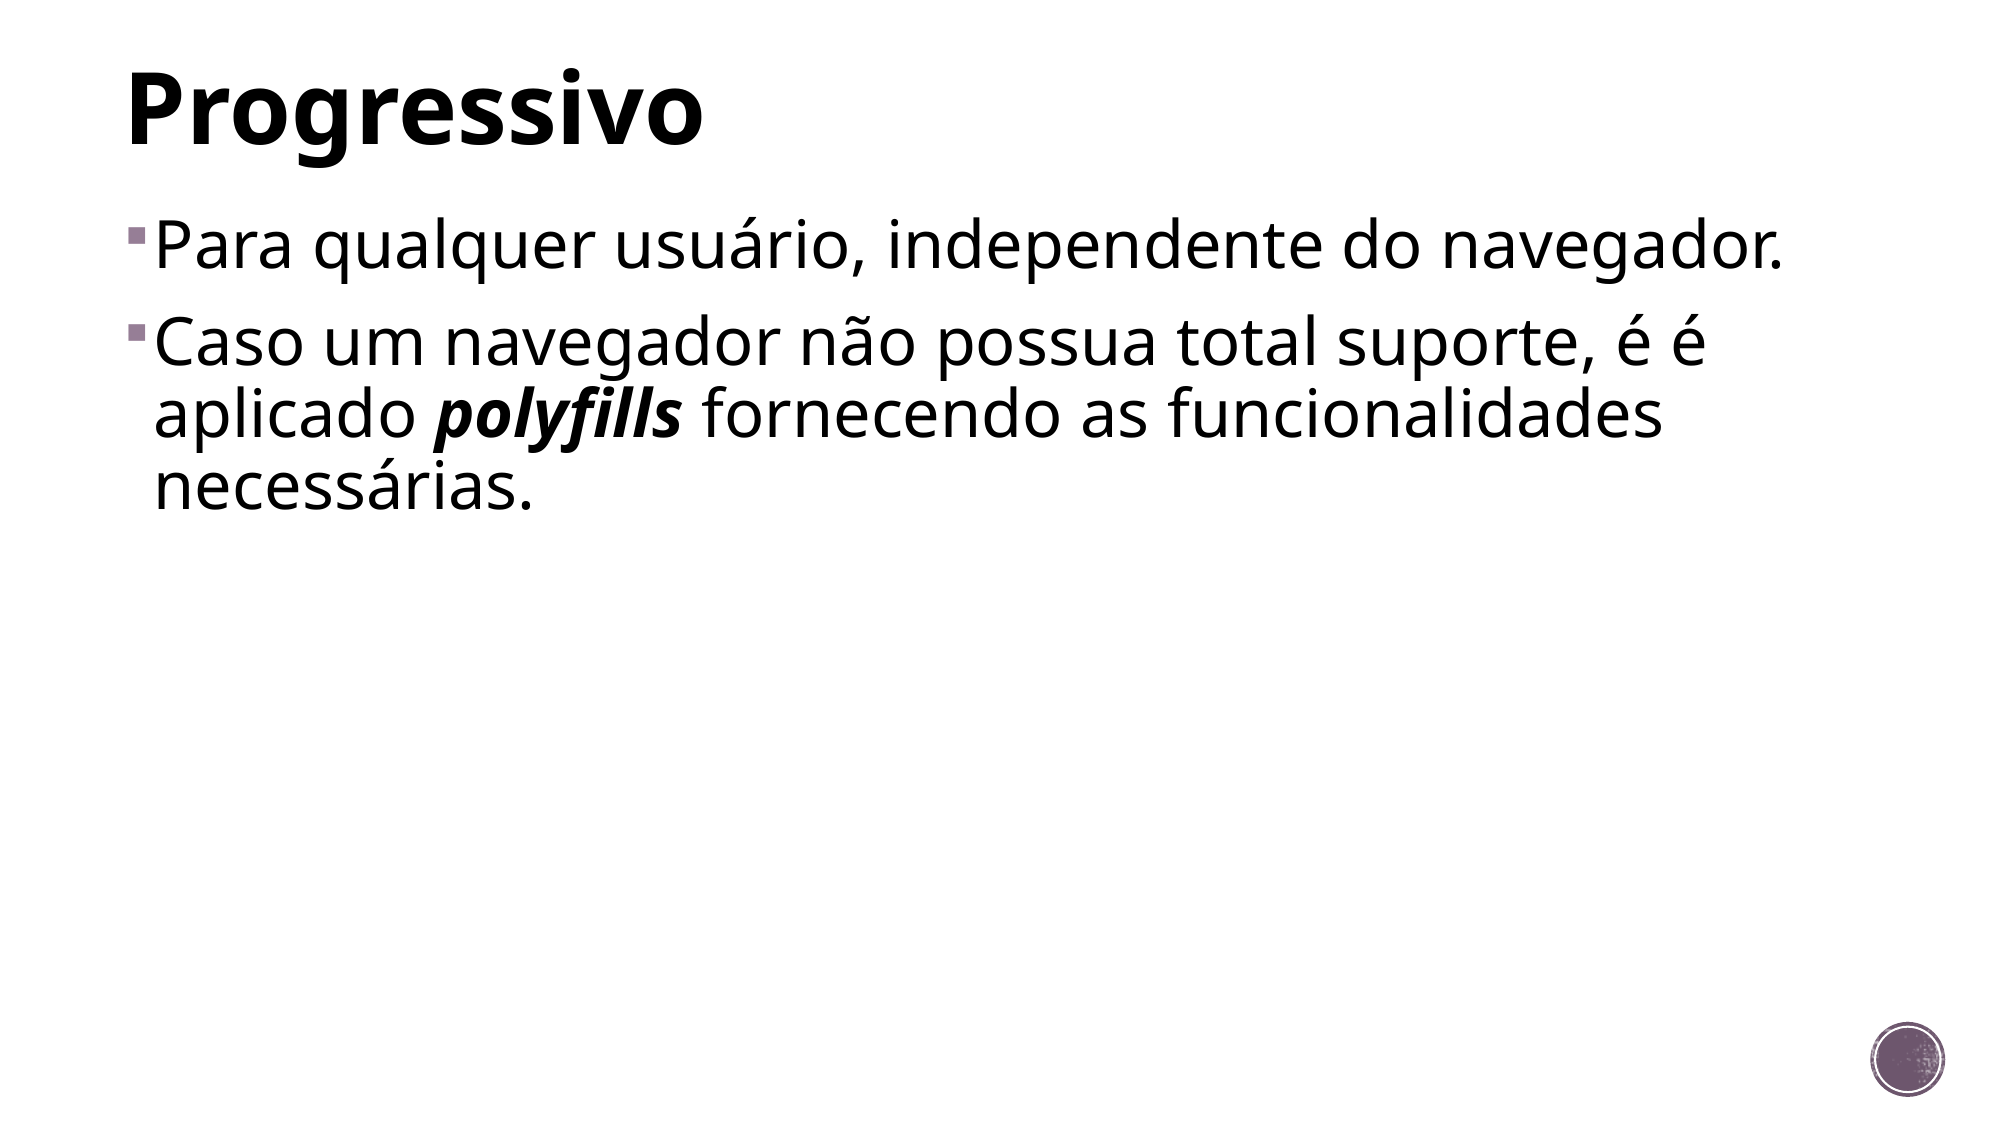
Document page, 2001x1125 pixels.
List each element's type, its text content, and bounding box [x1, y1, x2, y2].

title Progressivo [108, 48, 1475, 177]
list Para qualquer usuário, independente do navegador. Caso um navegador não possua total suporte, é é aplicado polyfills fornecendo as funcionalidades necessárias. [108, 203, 1907, 1077]
